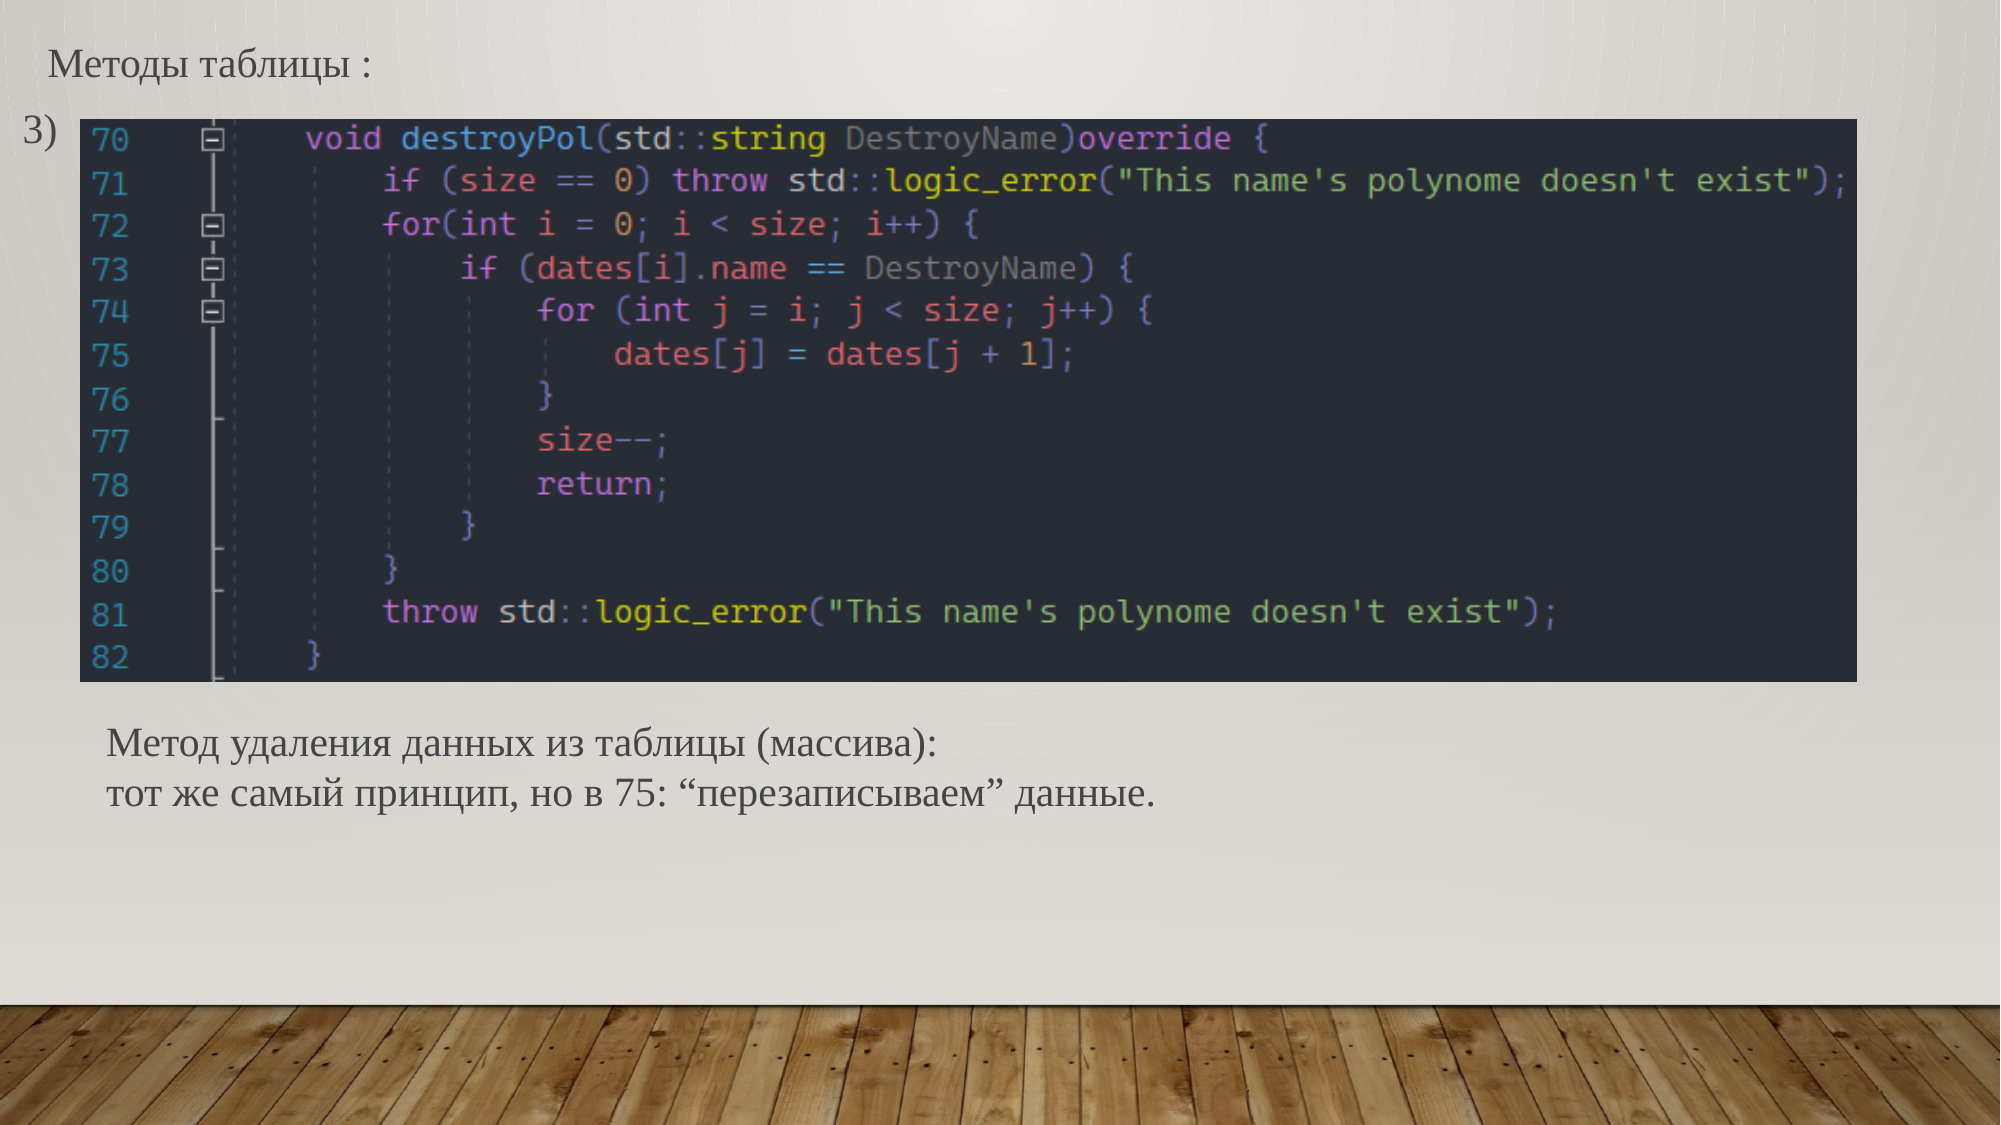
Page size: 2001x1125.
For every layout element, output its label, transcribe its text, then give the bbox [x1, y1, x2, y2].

picture [0, 1005, 2000, 1125]
text_box Метод удаления данных из таблицы (массива): тот же самый принцип, но в 75: “перезаписываем” данные. [91, 682, 1772, 1027]
text_box Методы таблицы : [32, 27, 837, 95]
text_box 3) [7, 94, 81, 162]
picture [79, 118, 1858, 682]
